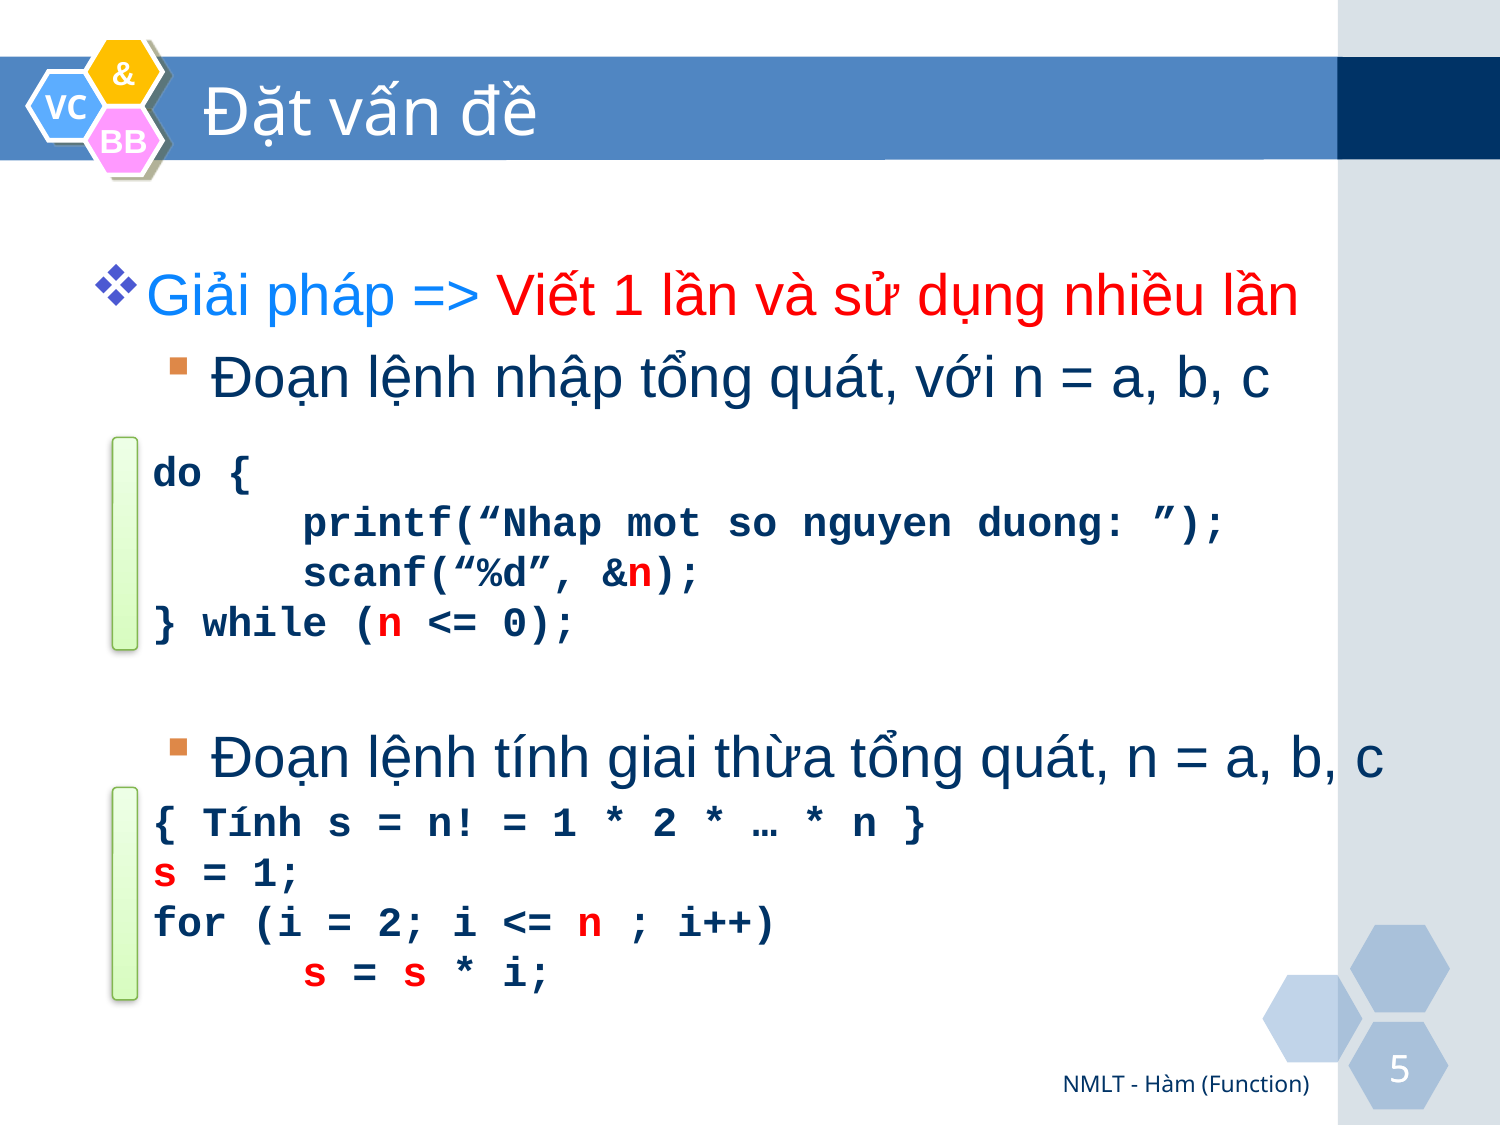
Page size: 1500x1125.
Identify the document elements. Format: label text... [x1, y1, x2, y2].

text_box { Tính s = n! = 1 * 2 * … * n } s = 1; for (i = 2; i <= n ; i++) s = s * i; [137, 787, 1288, 1003]
footer NMLT - Hàm (Function) [849, 1062, 1326, 1101]
text_box [111, 436, 137, 651]
title Đặt vấn đề [187, 62, 1288, 156]
text_box [111, 786, 137, 1001]
text_box do { printf(“Nhap mot so nguyen duong: ”); scanf(“%d”, &n); } while (n <= 0); [137, 437, 1288, 653]
list Giải pháp => Viết 1 lần và sử dụng nhiều lần Đoạn lệnh nhập tổng quát, với n = a, b, c Đoạn lệnh tính giai thừa tổng quát, n = a, b, c [74, 249, 1438, 1038]
